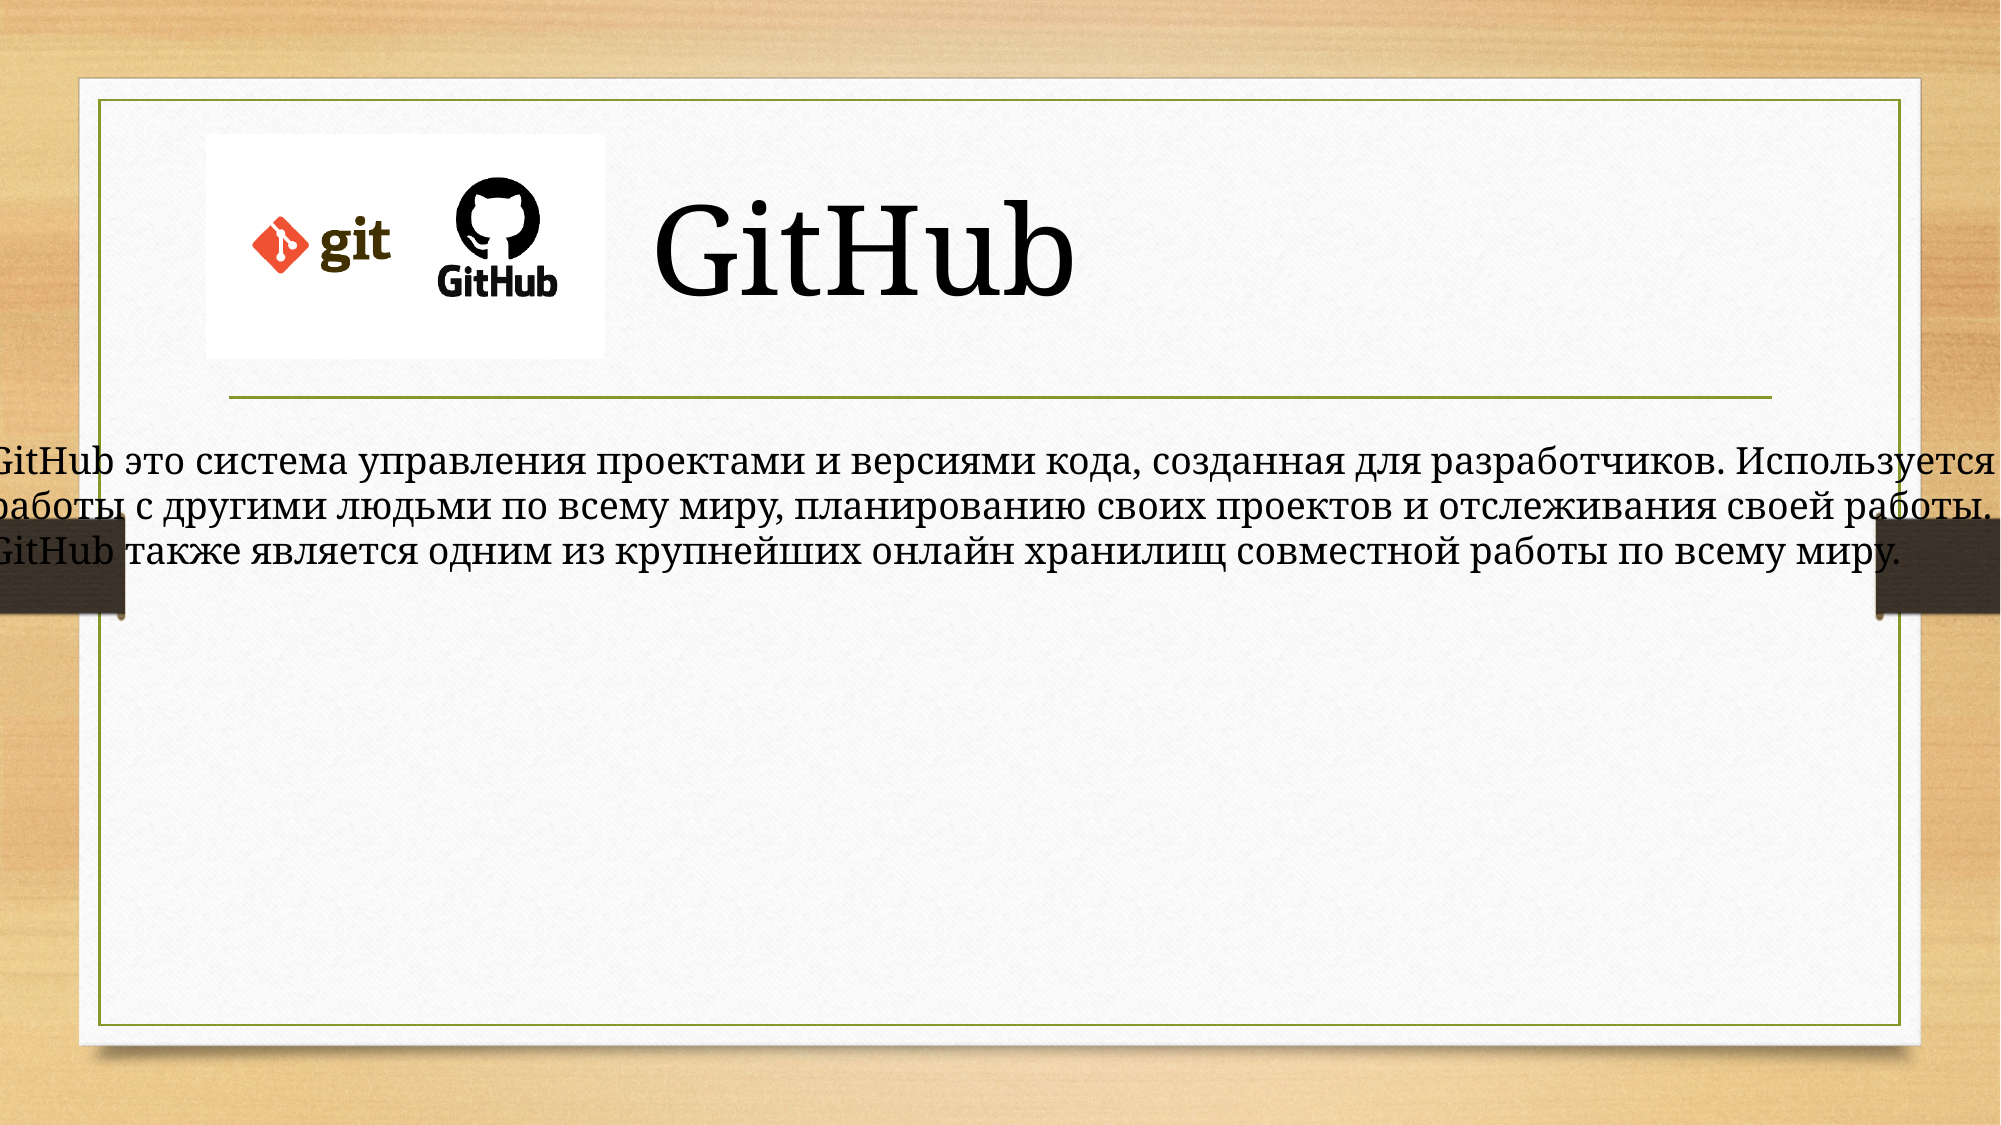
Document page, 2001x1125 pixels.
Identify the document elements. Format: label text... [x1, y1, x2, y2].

text_box GitHub это система управления проектами и версиями кода, созданная для разработчиков. Используется для работы с другими людьми по всему миру, планированию своих проектов и отслеживания своей работы. GitHub также является одним из крупнейших онлайн хранилищ совместной работы по всему миру. [0, 429, 2000, 580]
picture [101, 101, 1898, 429]
text_box GitHub [636, 162, 1095, 328]
picture [0, 0, 2001, 1125]
